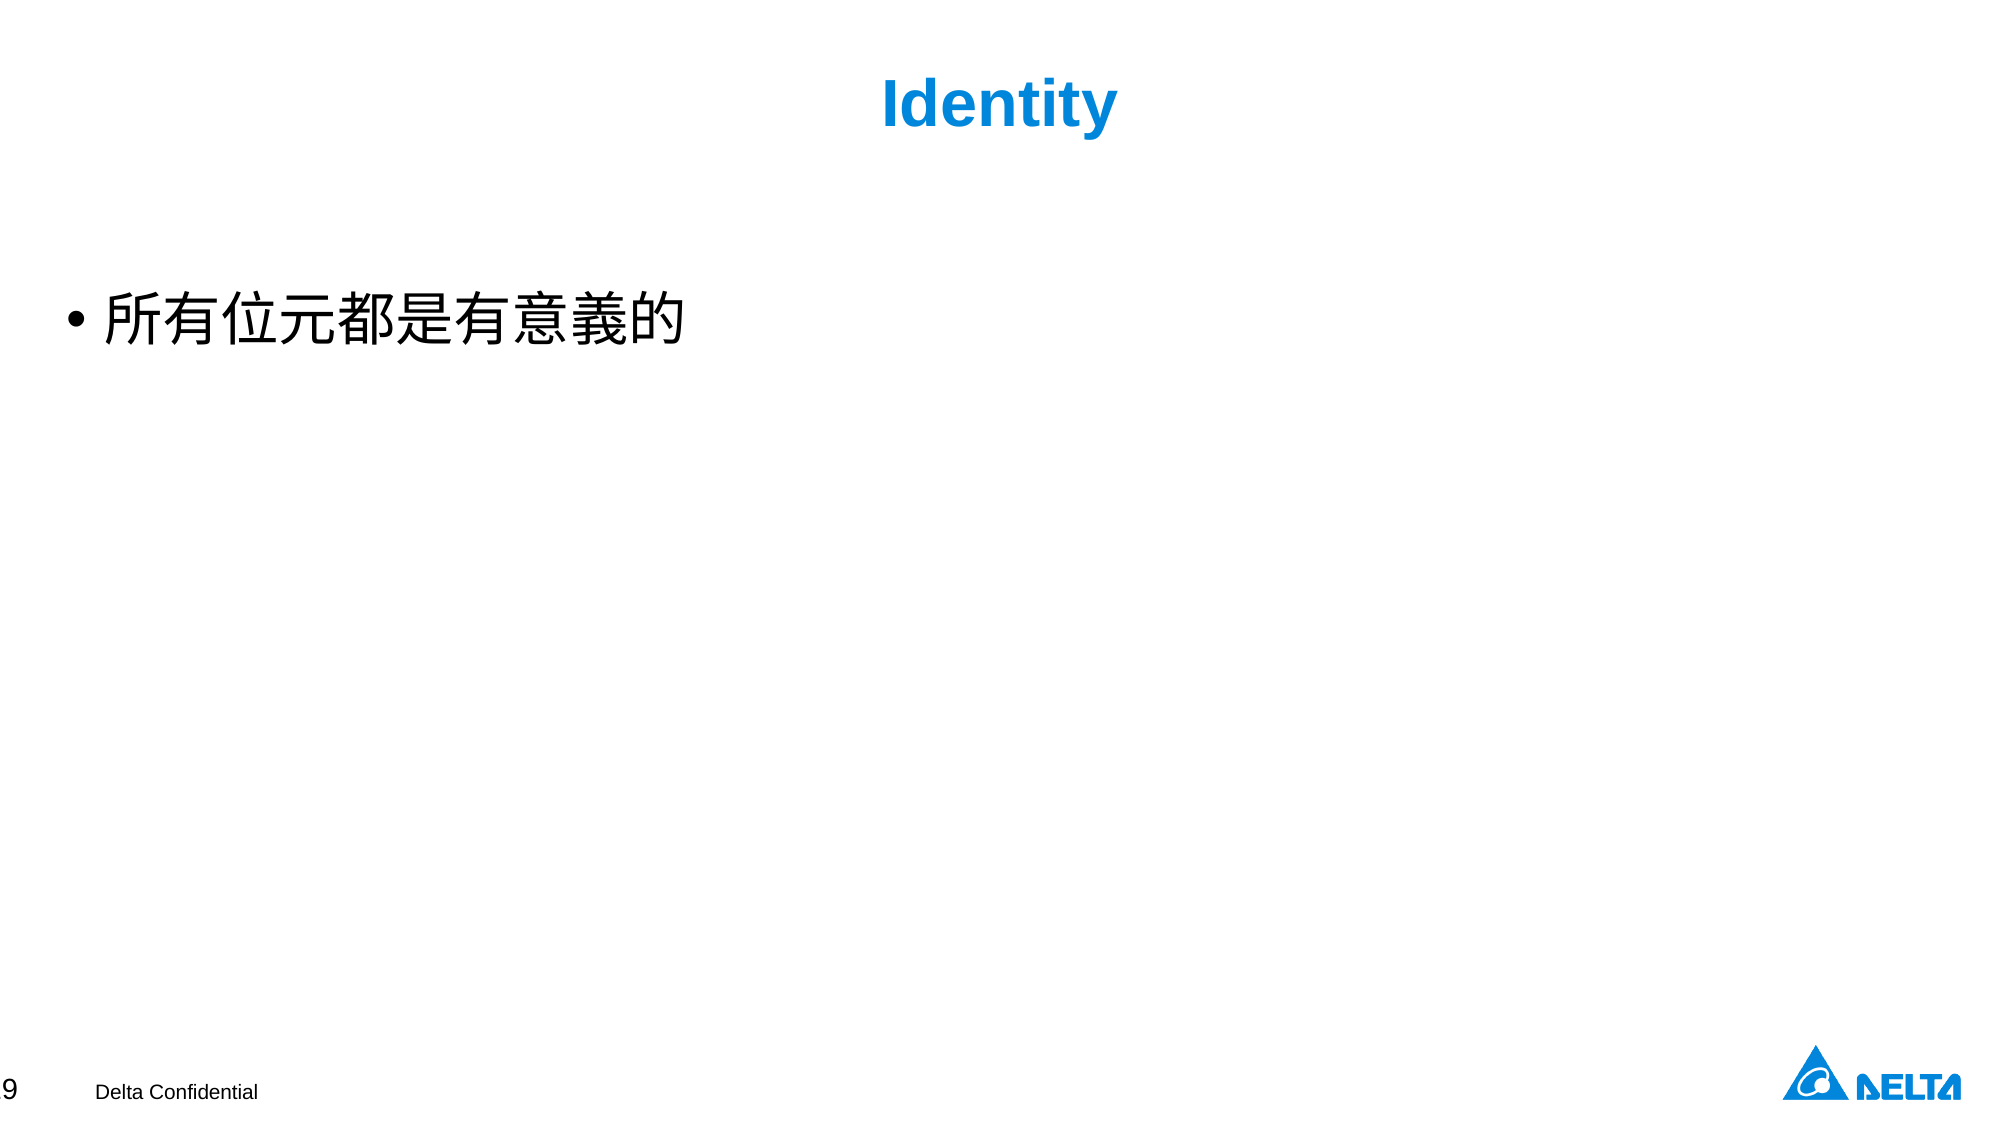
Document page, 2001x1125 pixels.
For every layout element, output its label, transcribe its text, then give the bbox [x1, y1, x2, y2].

title Identity [66, 61, 1934, 173]
picture [1759, 1021, 1984, 1123]
list 所有位元都是有意義的 [66, 191, 1934, 1005]
